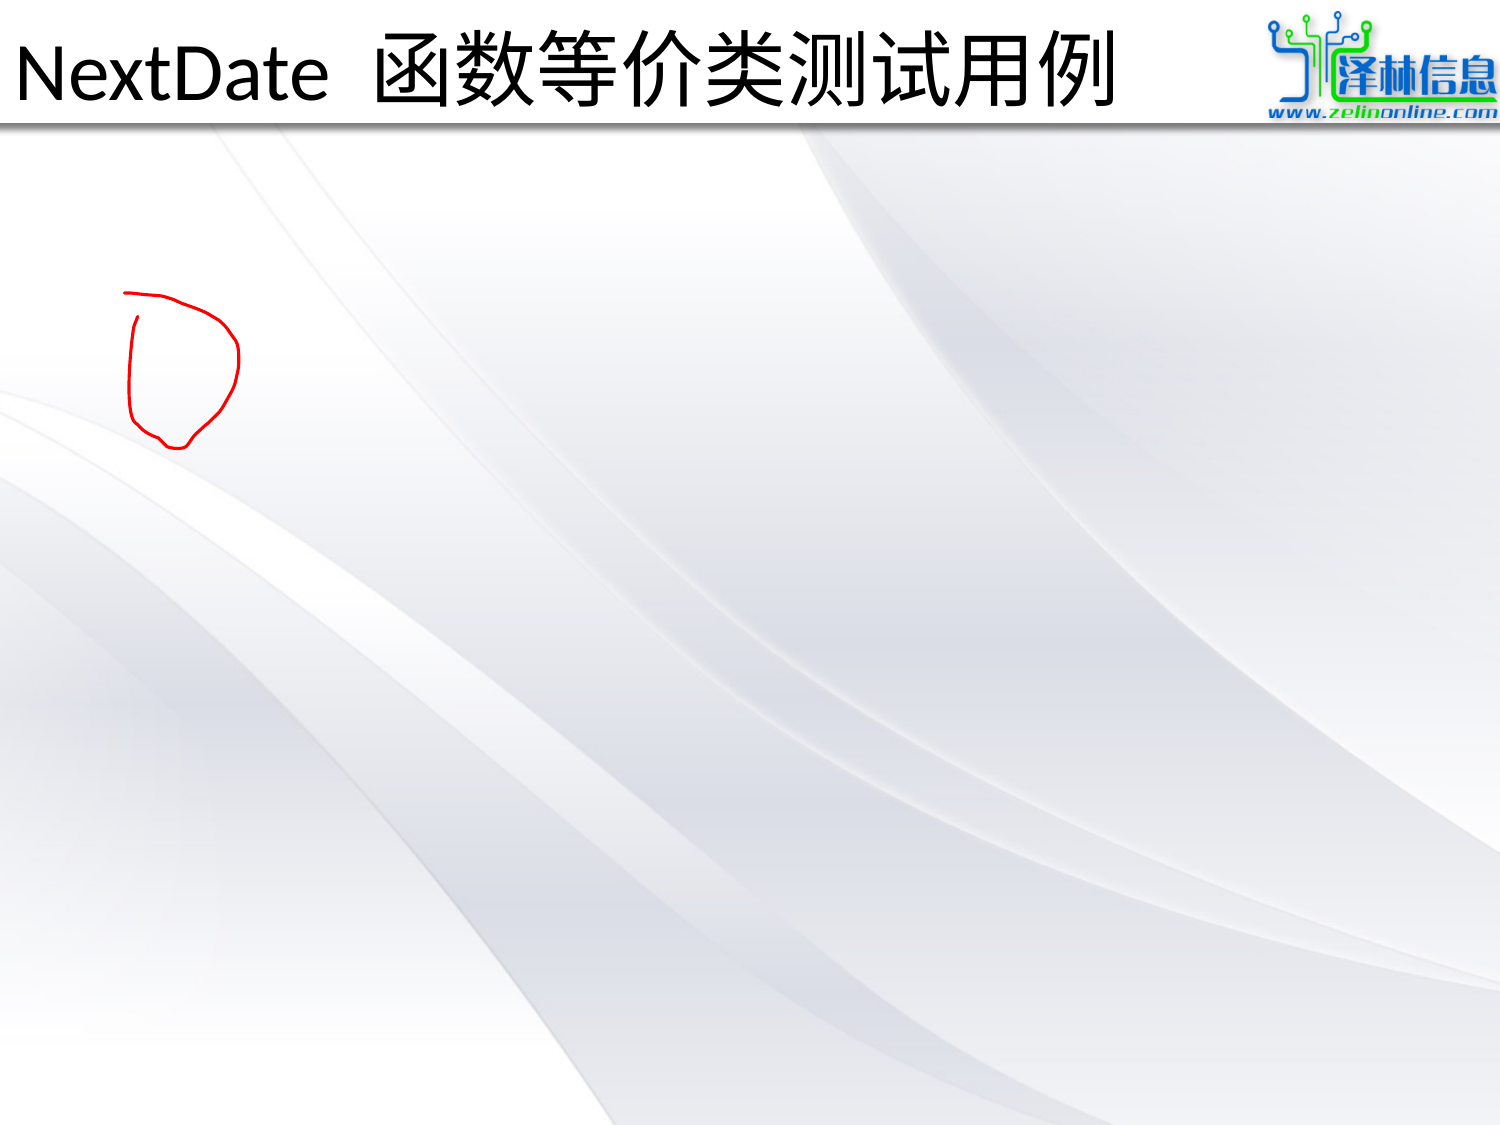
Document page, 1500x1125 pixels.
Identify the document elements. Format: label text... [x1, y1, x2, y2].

title NextDate 函数等价类测试用例 [0, 9, 1350, 118]
picture [1350, 11, 1500, 118]
picture [0, 123, 1500, 1125]
